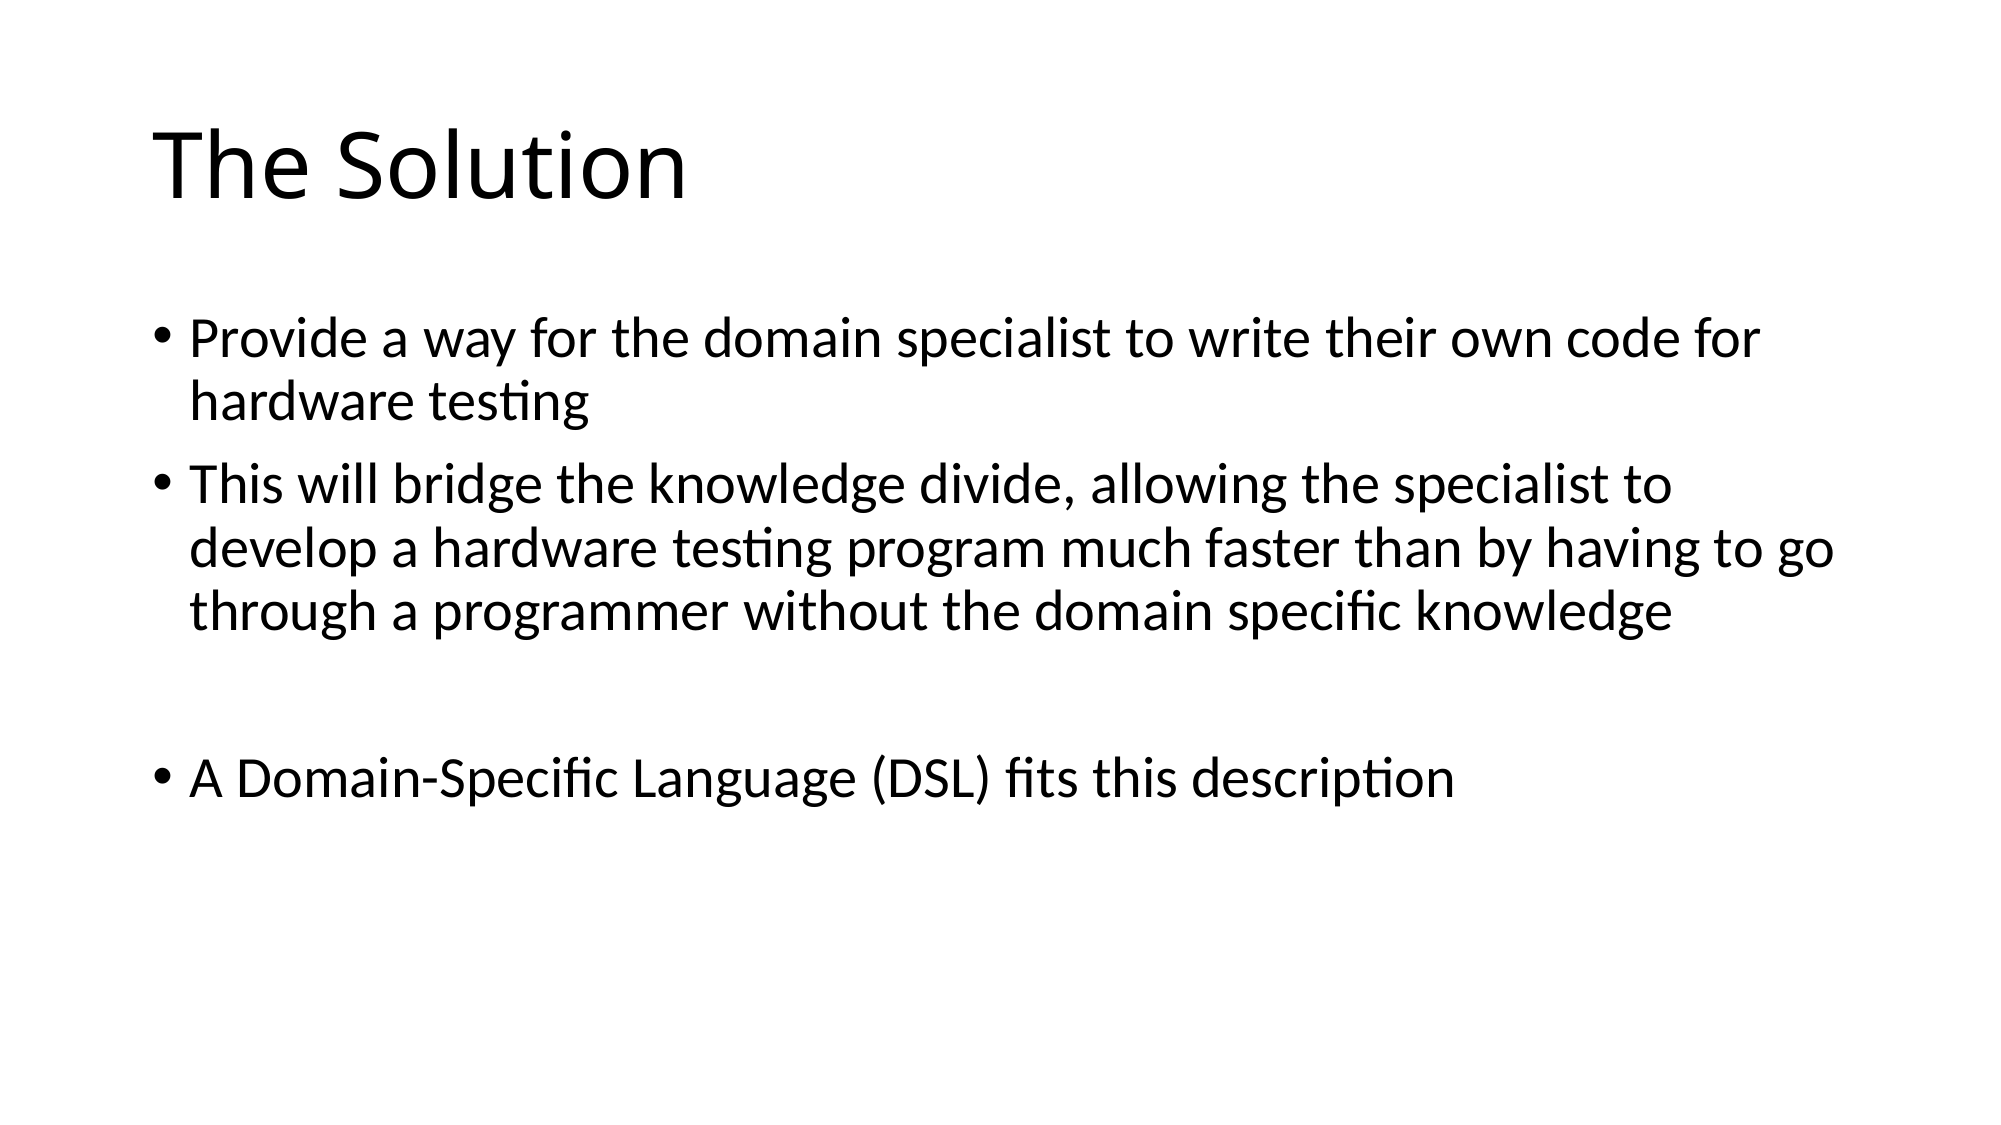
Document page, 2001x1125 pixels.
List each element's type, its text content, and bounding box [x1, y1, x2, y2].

list Provide a way for the domain specialist to write their own code for hardware testing This will bridge the knowledge divide, allowing the specialist to develop a hardware testing program much faster than by having to go through a programmer without the domain specific knowledge A Domain-Specific Language (DSL) fits this description [137, 299, 1863, 1014]
title The Solution [137, 59, 1863, 278]
